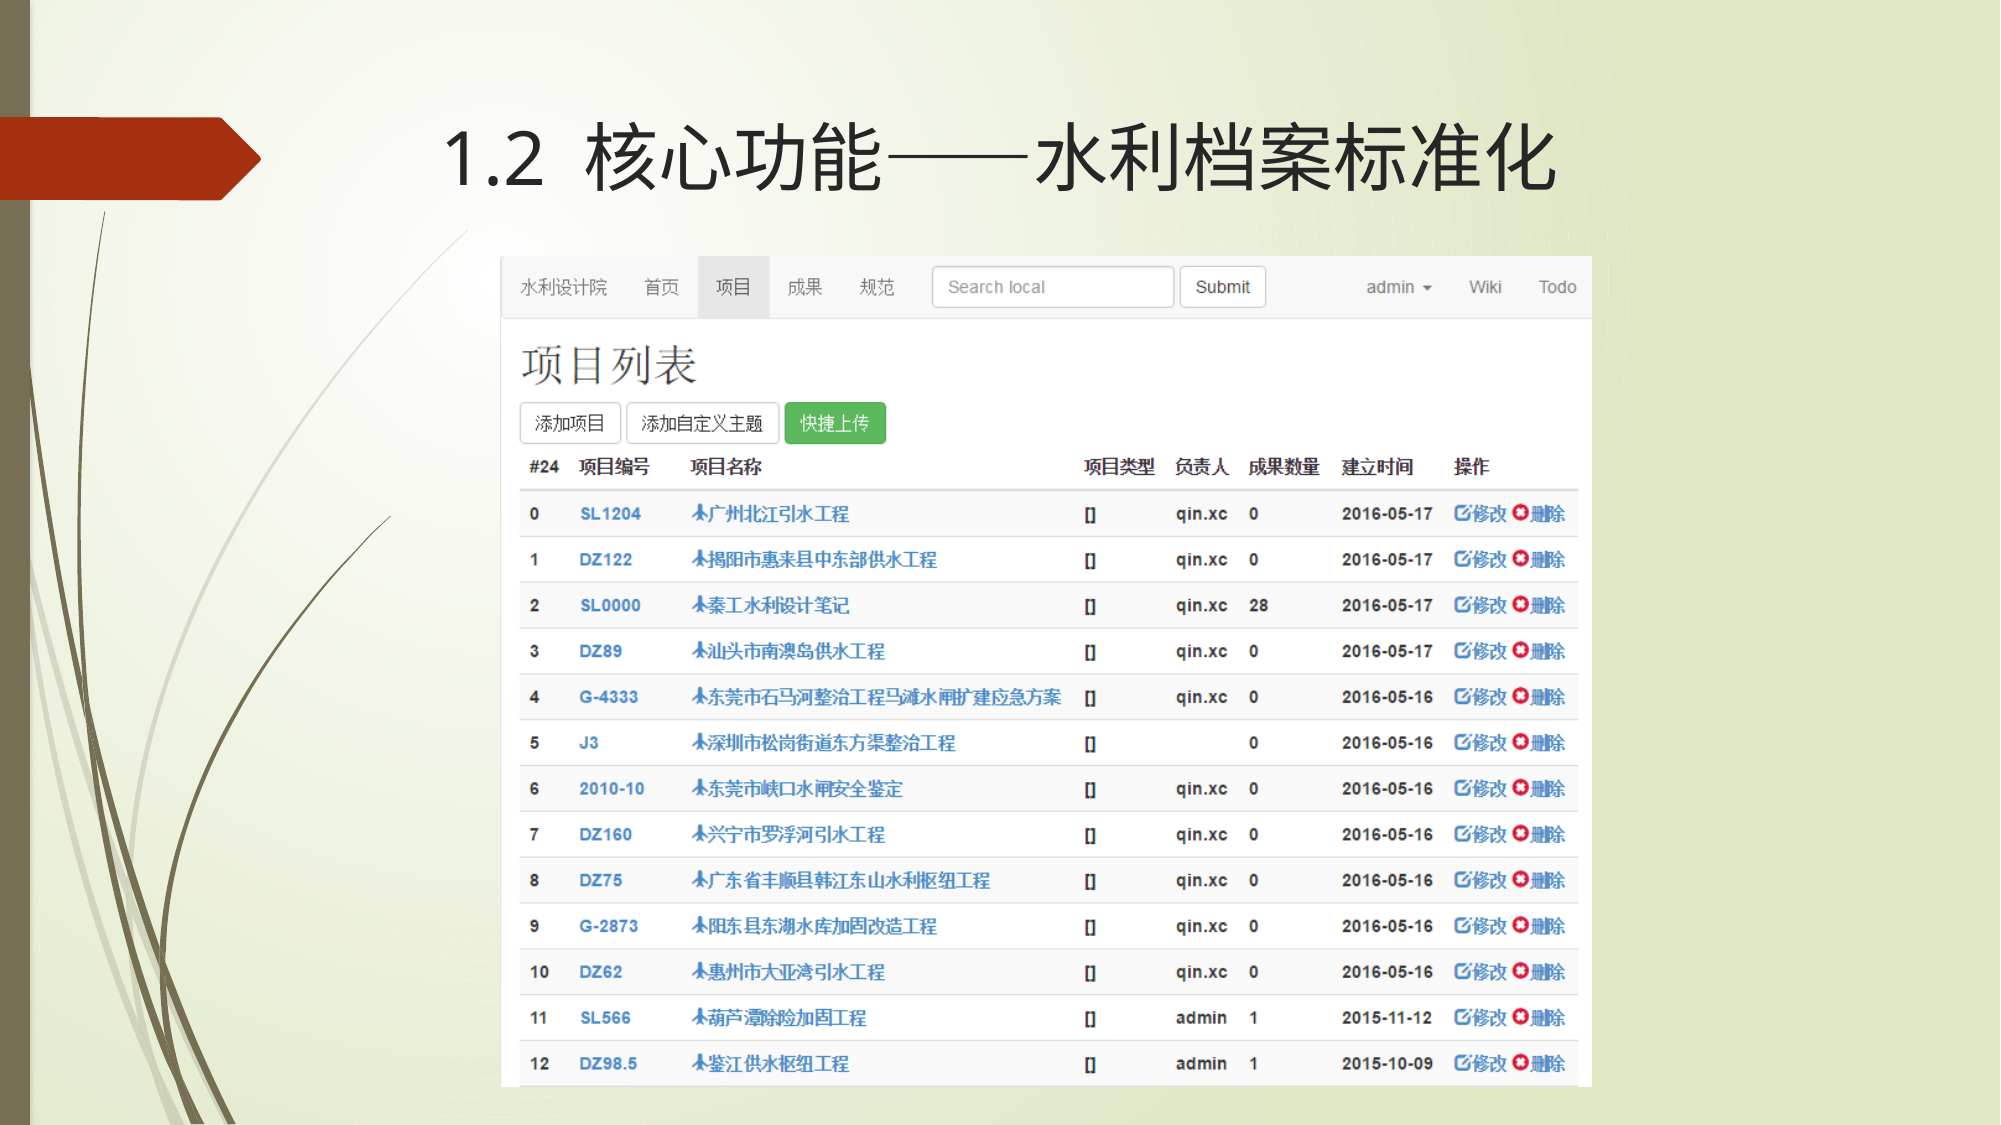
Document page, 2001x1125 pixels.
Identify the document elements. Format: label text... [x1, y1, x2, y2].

title 1.2 核心功能——水利档案标准化 [425, 102, 1888, 313]
picture [499, 256, 1592, 1087]
